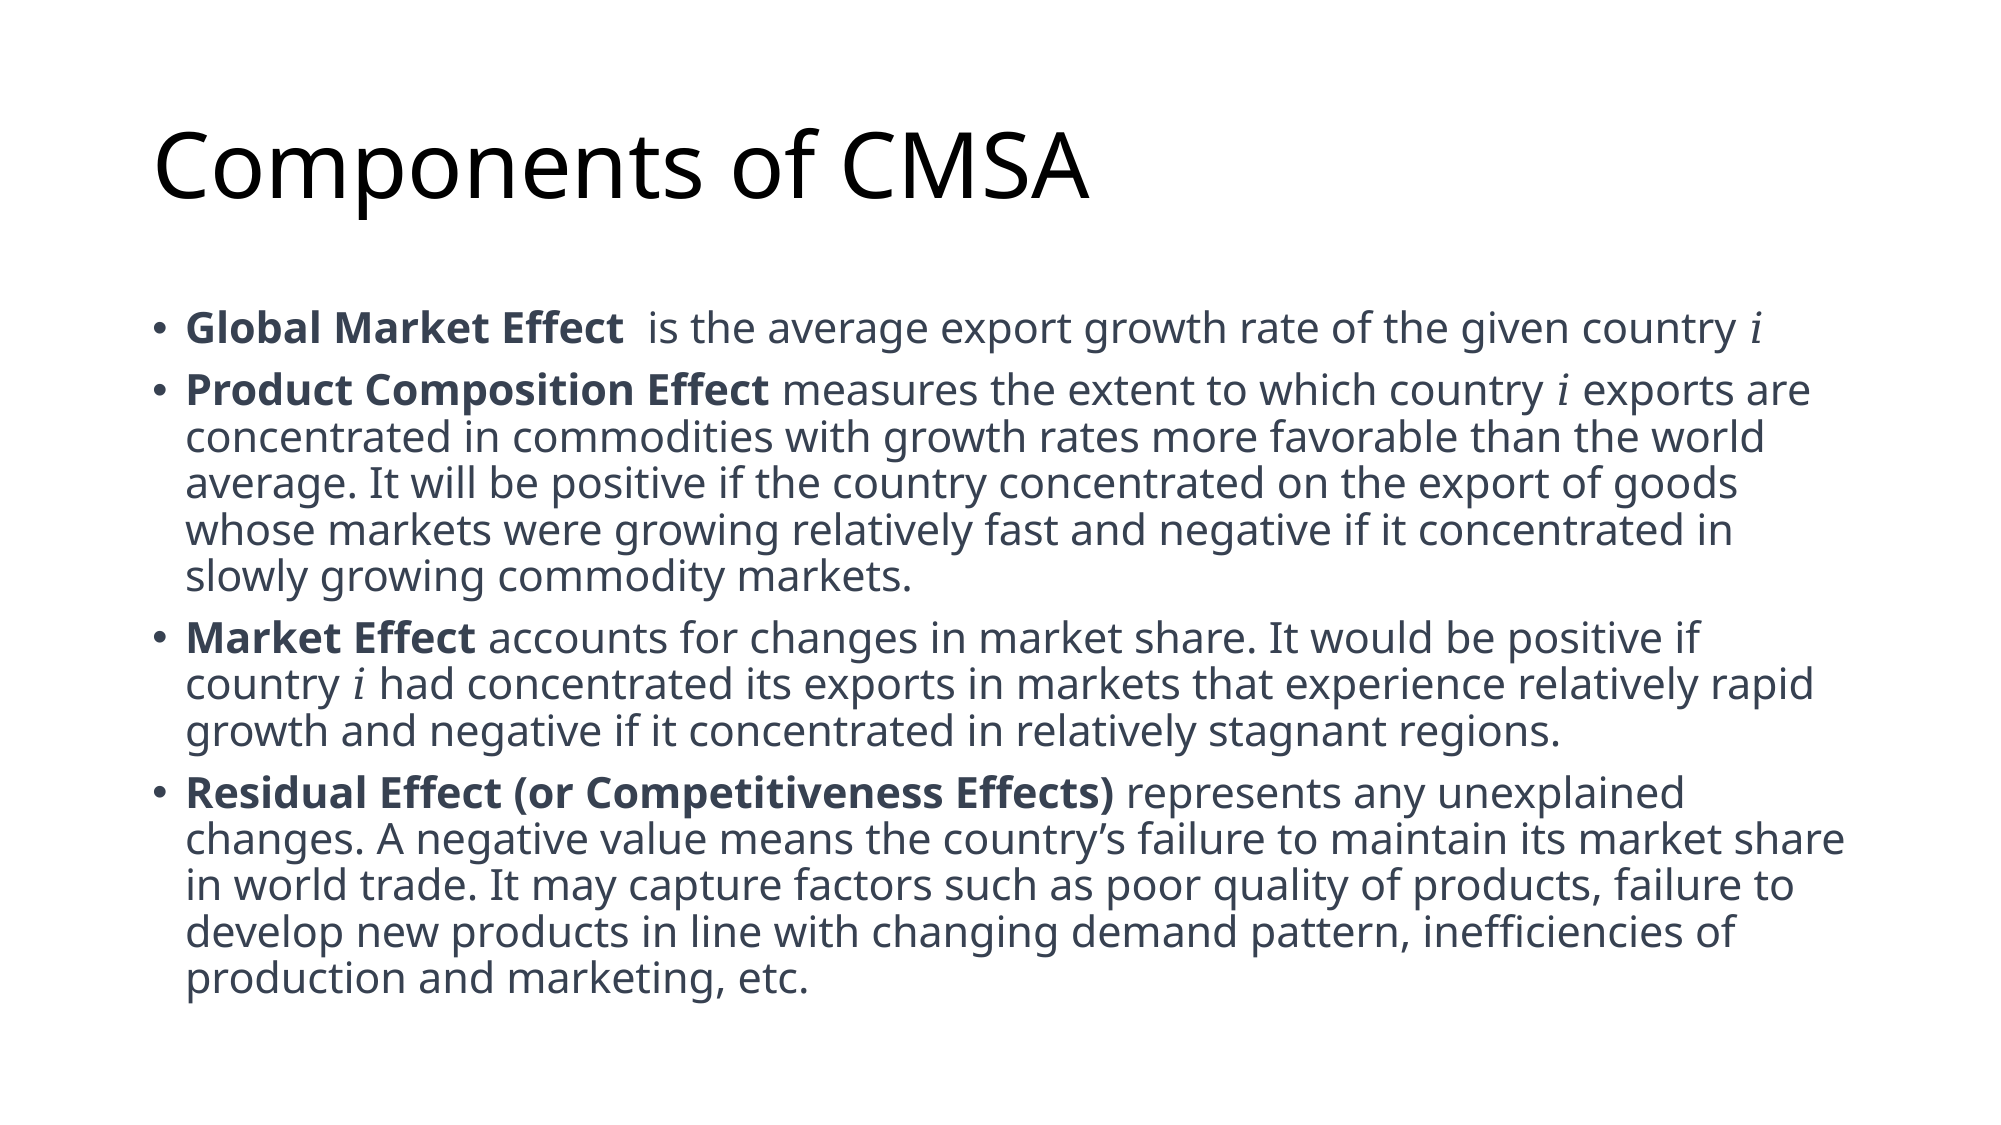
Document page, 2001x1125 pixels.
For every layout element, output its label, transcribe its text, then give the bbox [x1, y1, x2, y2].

title Components of CMSA [137, 59, 1863, 278]
list Global Market Effect is the average export growth rate of the given country 𝑖 Product Composition Effect measures the extent to which country 𝑖 exports are concentrated in commodities with growth rates more favorable than the world average. It will be positive if the country concentrated on the export of goods whose markets were growing relatively fast and negative if it concentrated in slowly growing commodity markets. Market Effect accounts for changes in market share. It would be positive if country 𝑖 had concentrated its exports in markets that experience relatively rapid growth and negative if it concentrated in relatively stagnant regions. Residual Effect (or Competitiveness Effects) represents any unexplained changes. A negative value means the country’s failure to maintain its market share in world trade. It may capture factors such as poor quality of products, failure to develop new products in line with changing demand pattern, inefficiencies of production and marketing, etc. [137, 299, 1863, 1024]
